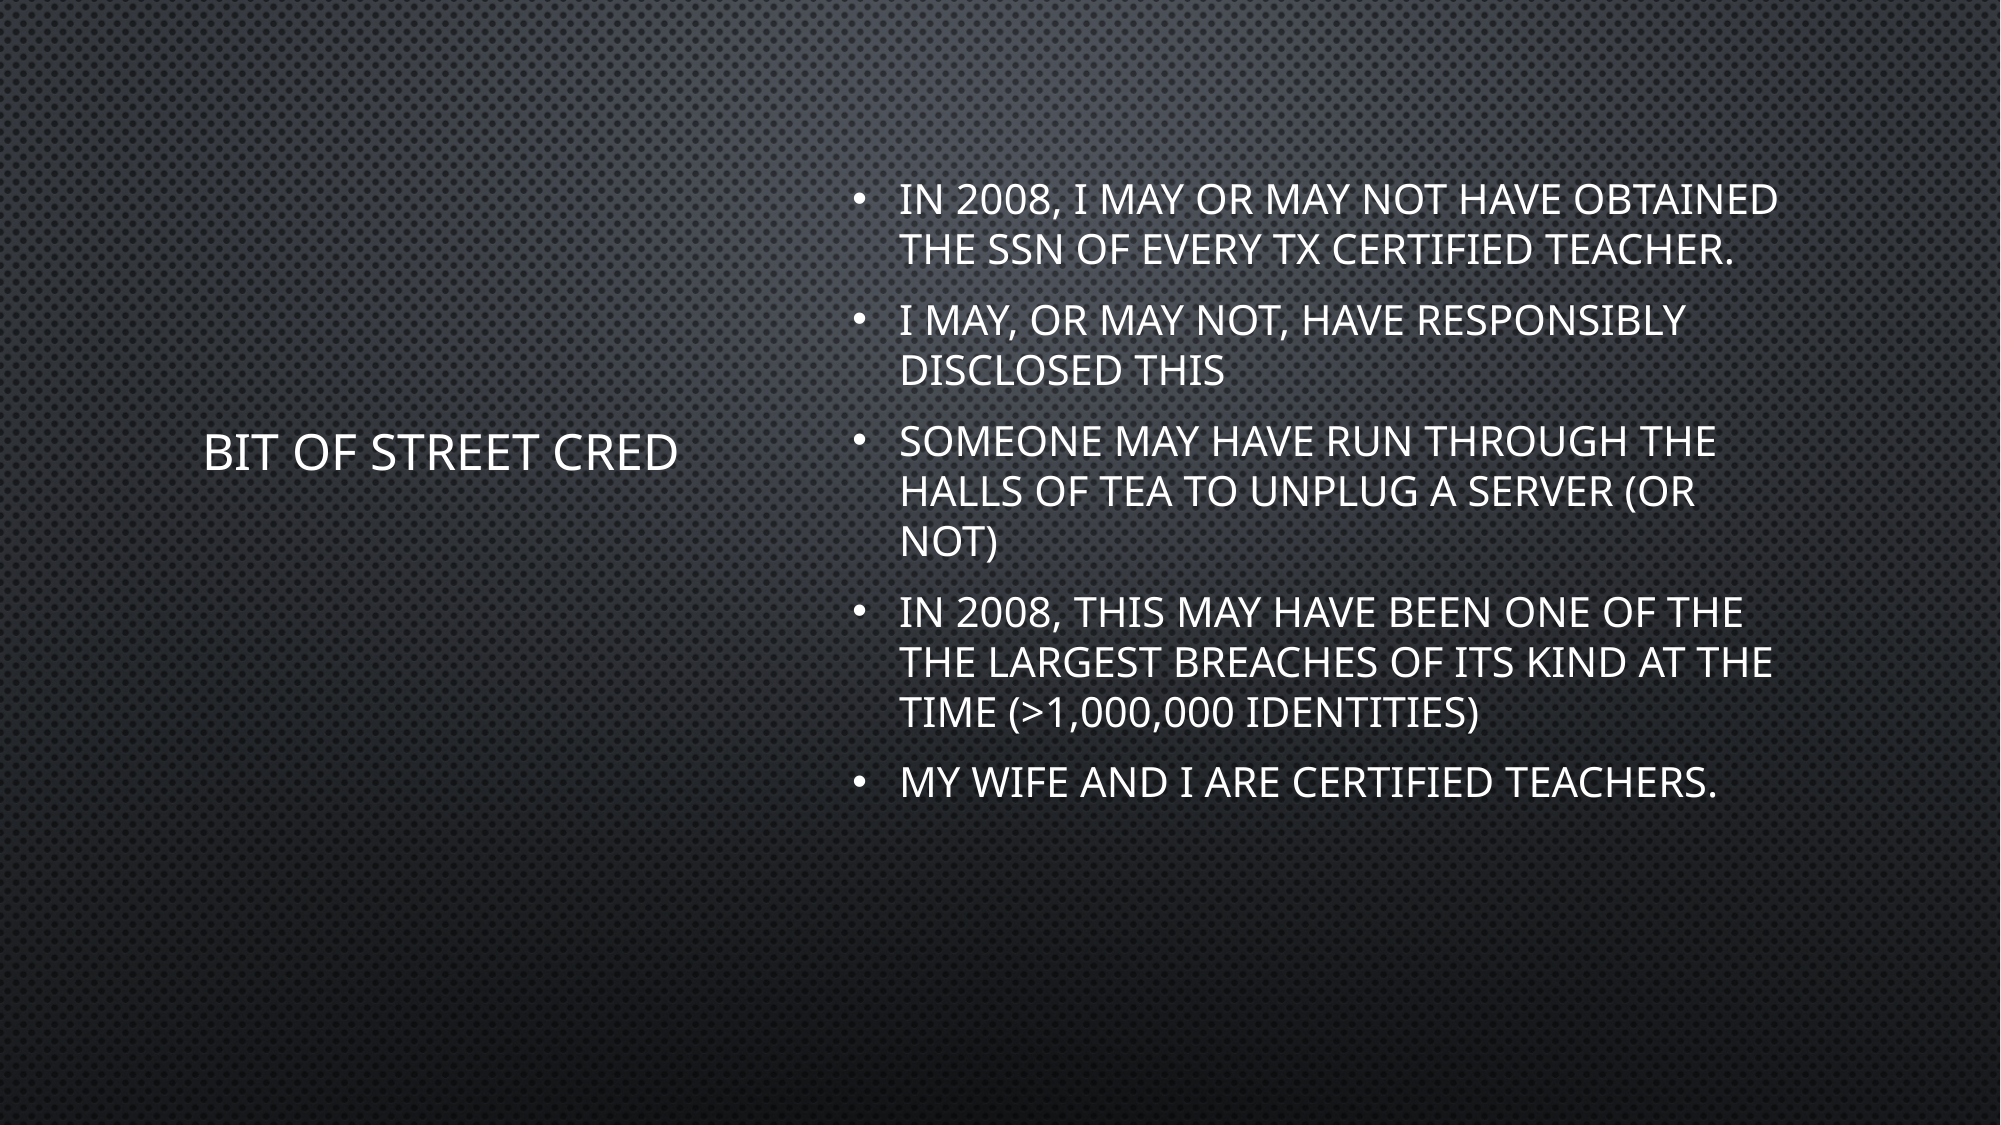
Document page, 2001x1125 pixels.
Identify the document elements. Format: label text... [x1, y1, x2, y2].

title Bit of street cred [187, 262, 770, 488]
list In 2008, I may or may not have obtained the SSN of every TX certified teacher. I may, or may not, have responsibly disclosed this Someone may have run through the halls of TEA to unplug a server (or not) In 2008, this may have been one of the the largest breaches of its kind at the time (>1,000,000 identities) My wife and I are certified teachers. [837, 99, 1813, 950]
